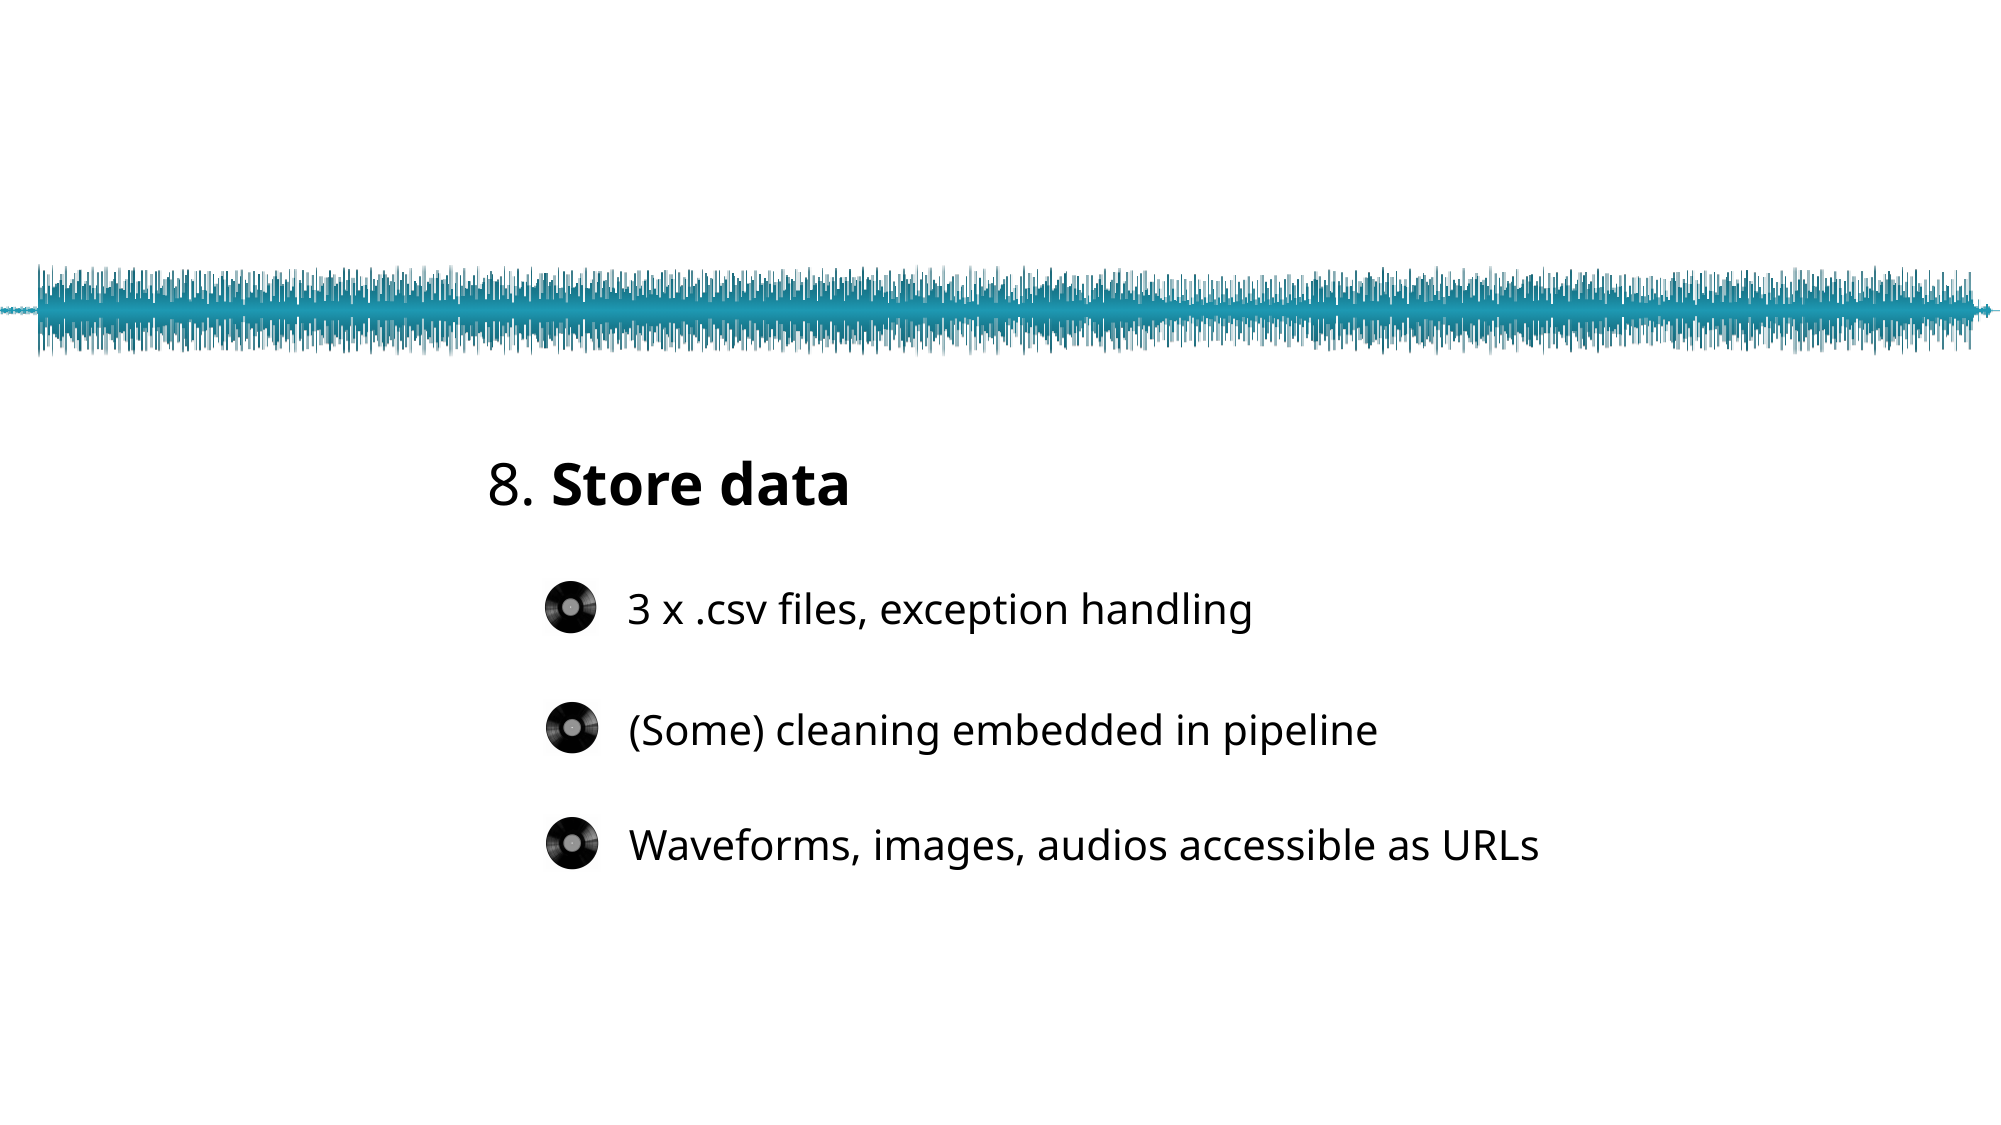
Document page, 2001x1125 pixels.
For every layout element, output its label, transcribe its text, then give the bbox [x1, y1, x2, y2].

picture [0, 262, 2000, 359]
picture [543, 699, 601, 756]
text_box Waveforms, images, audios accessible as URLs [614, 720, 1591, 877]
text_box 3 x .csv files, exception handling [612, 484, 1431, 641]
picture [543, 814, 601, 872]
text_box (Some) cleaning embedded in pipeline [614, 604, 1490, 720]
picture [541, 578, 599, 636]
text_box 8. Store data [472, 359, 1431, 526]
